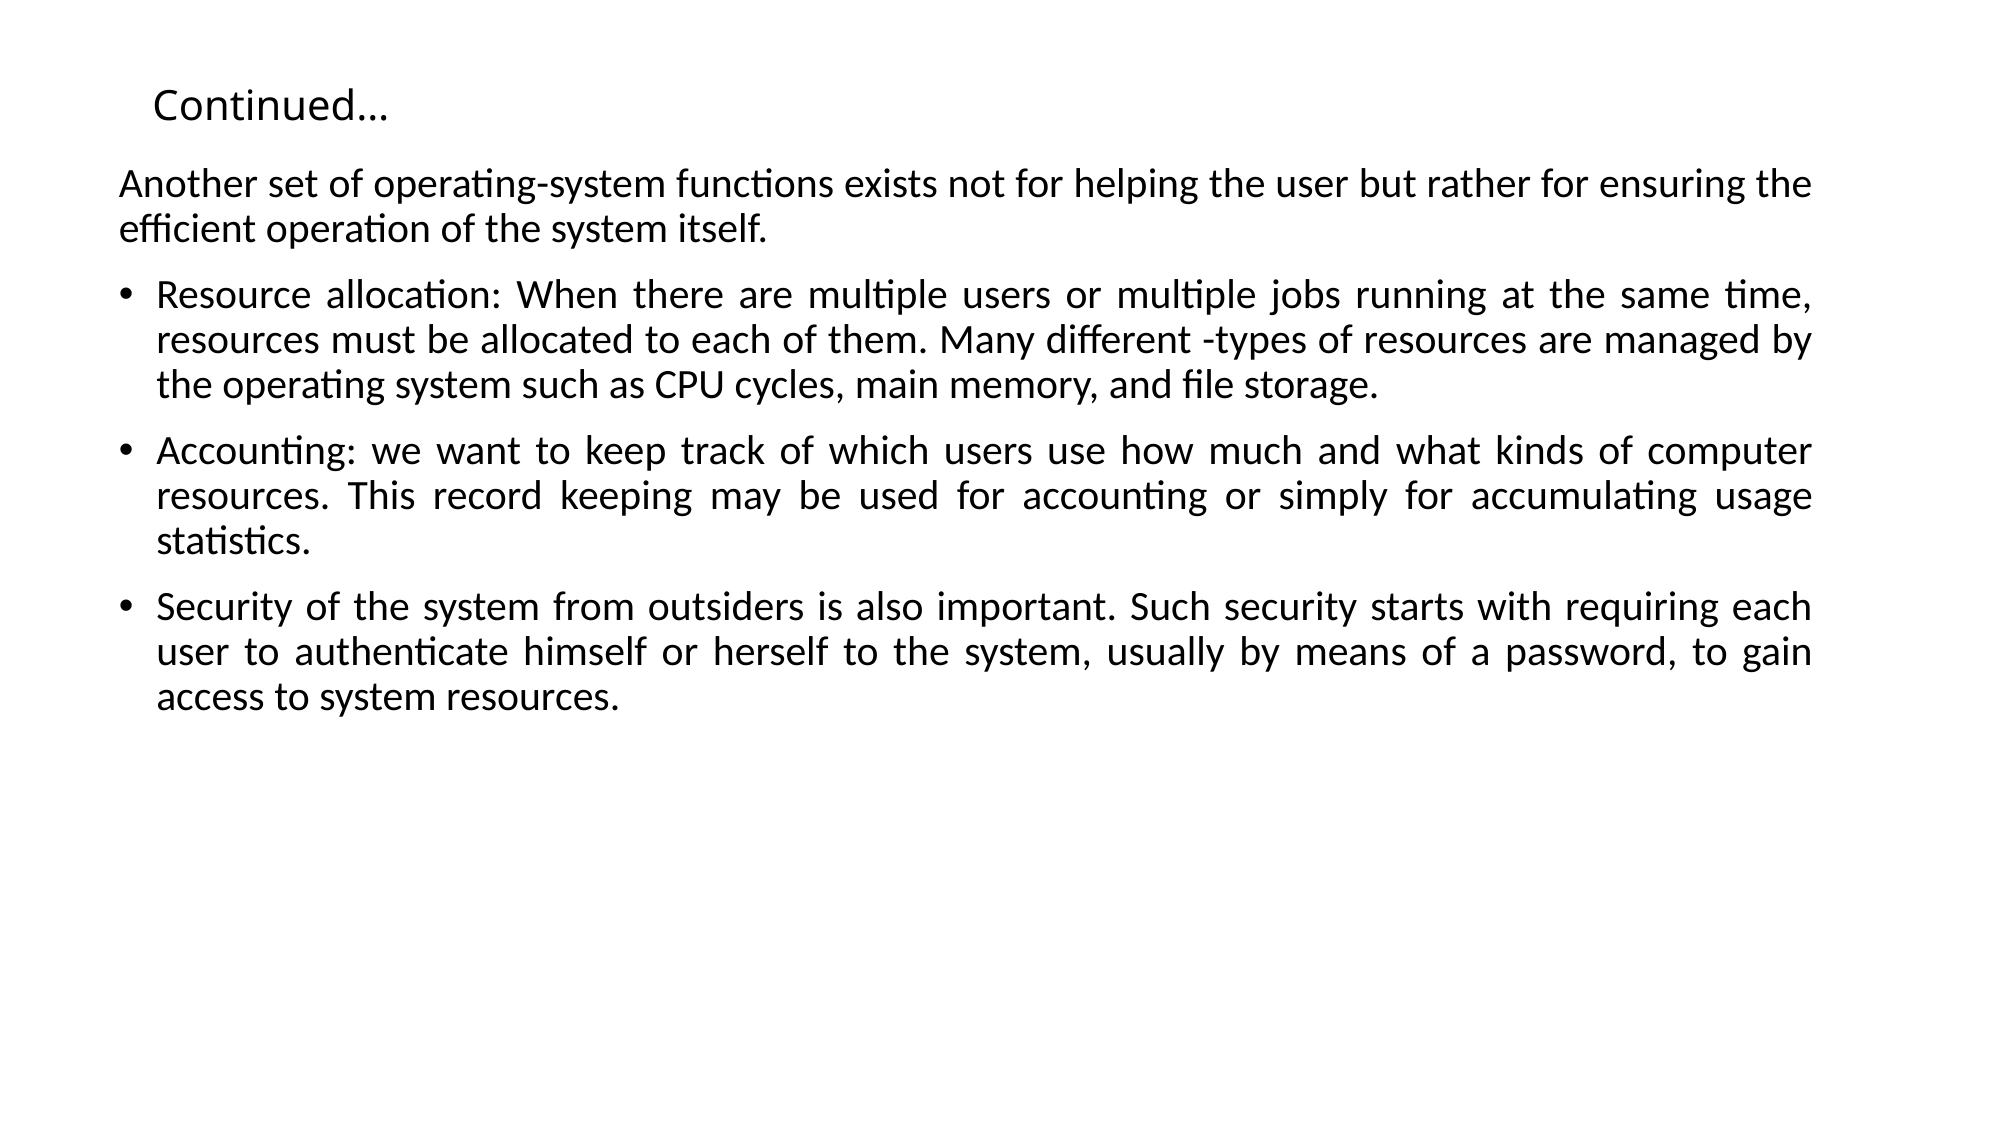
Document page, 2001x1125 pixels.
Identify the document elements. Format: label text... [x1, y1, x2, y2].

title Continued… [137, 59, 1863, 155]
list Another set of operating-system functions exists not for helping the user but rather for ensuring the efficient operation of the system itself. Resource allocation: When there are multiple users or multiple jobs running at the same time, resources must be allocated to each of them. Many different -types of resources are managed by the operating system such as CPU cycles, main memory, and file storage. Accounting: we want to keep track of which users use how much and what kinds of computer resources. This record keeping may be used for accounting or simply for accumulating usage statistics. Security of the system from outsiders is also important. Such security starts with requiring each user to authenticate himself or herself to the system, usually by means of a password, to gain access to system resources. [103, 154, 1829, 868]
